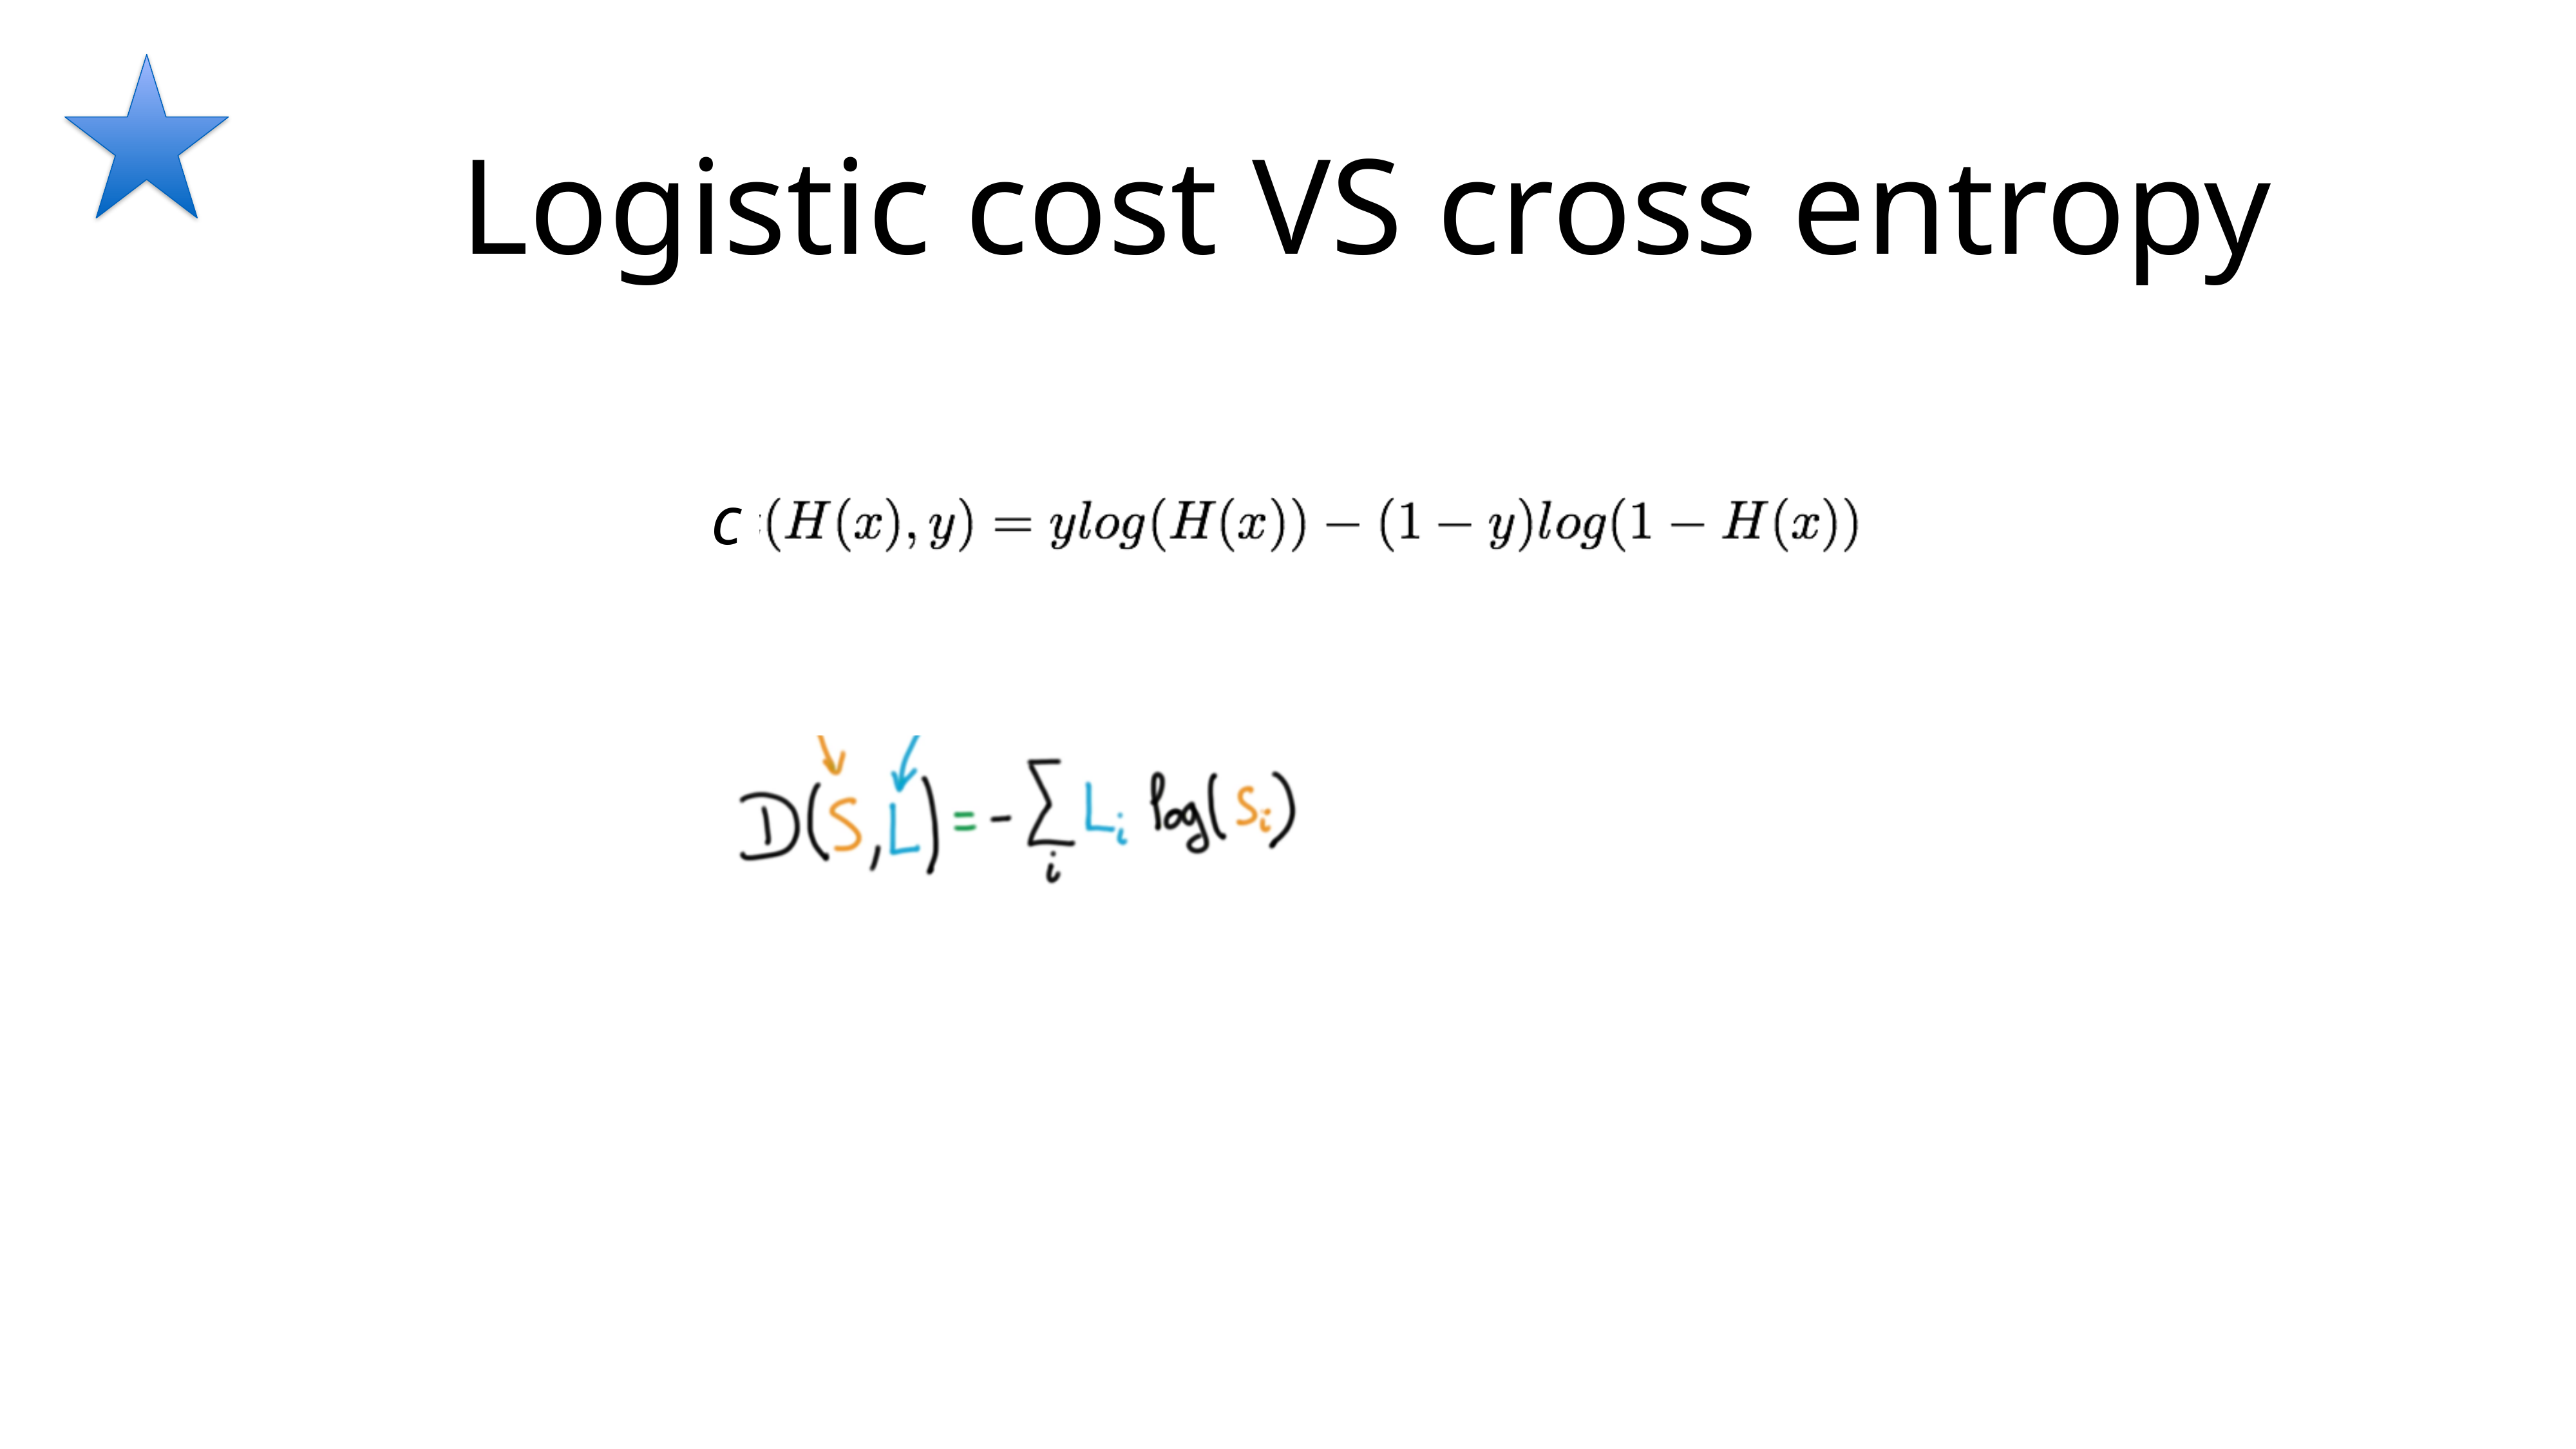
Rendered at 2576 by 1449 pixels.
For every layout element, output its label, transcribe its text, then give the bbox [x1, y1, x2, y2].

text_box c [538, 469, 760, 565]
picture [712, 735, 1311, 898]
text_box [64, 53, 229, 219]
picture [672, 497, 1860, 554]
title Logistic cost VS cross entropy [370, 20, 2396, 383]
